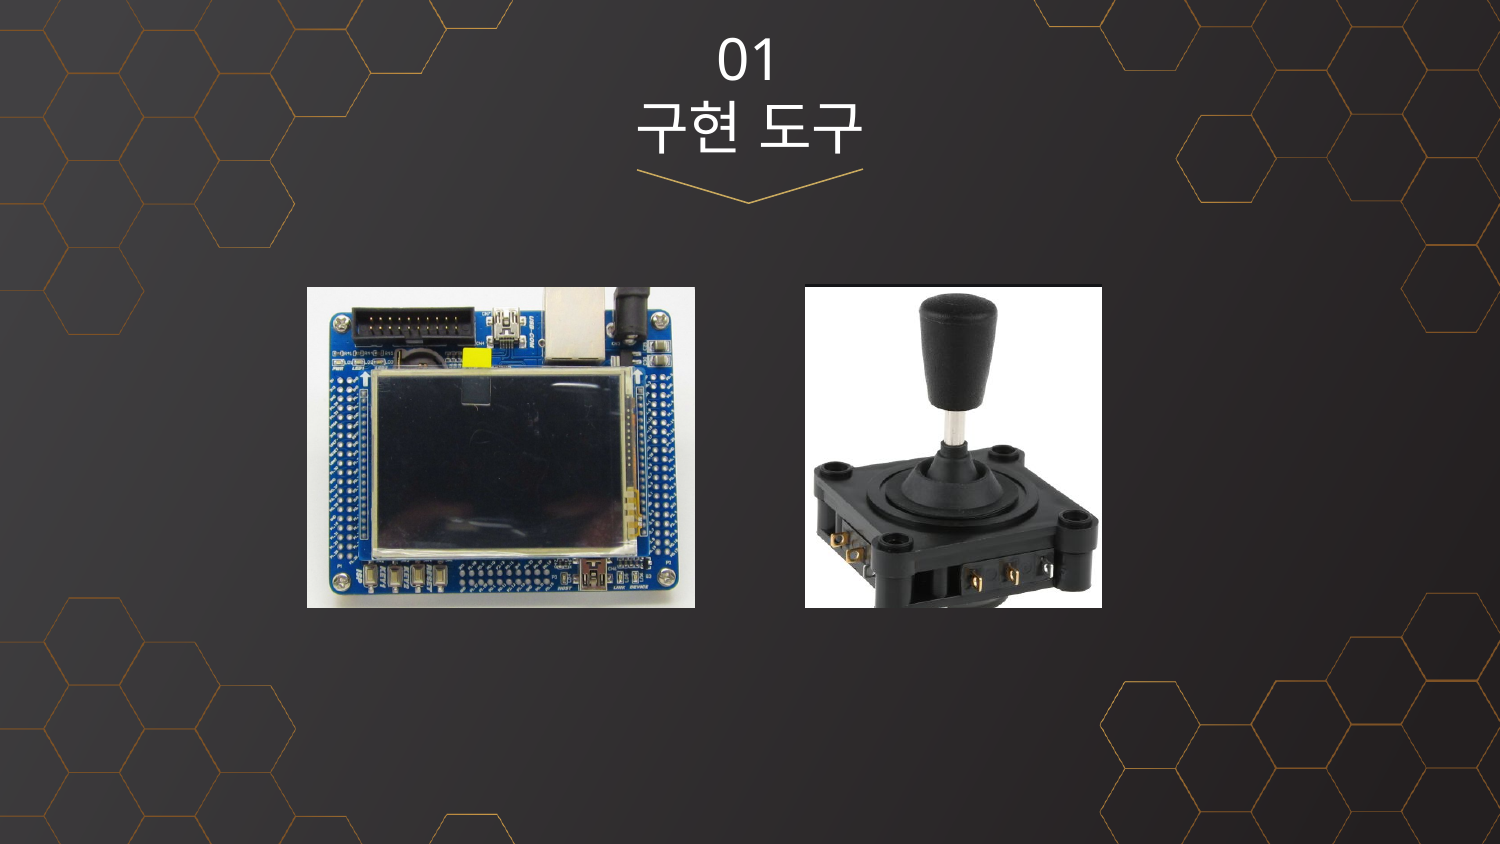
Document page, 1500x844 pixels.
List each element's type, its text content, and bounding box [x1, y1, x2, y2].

text_box [637, 169, 864, 204]
title 01 구현 도구 [492, 6, 1008, 110]
picture [0, 0, 1500, 844]
